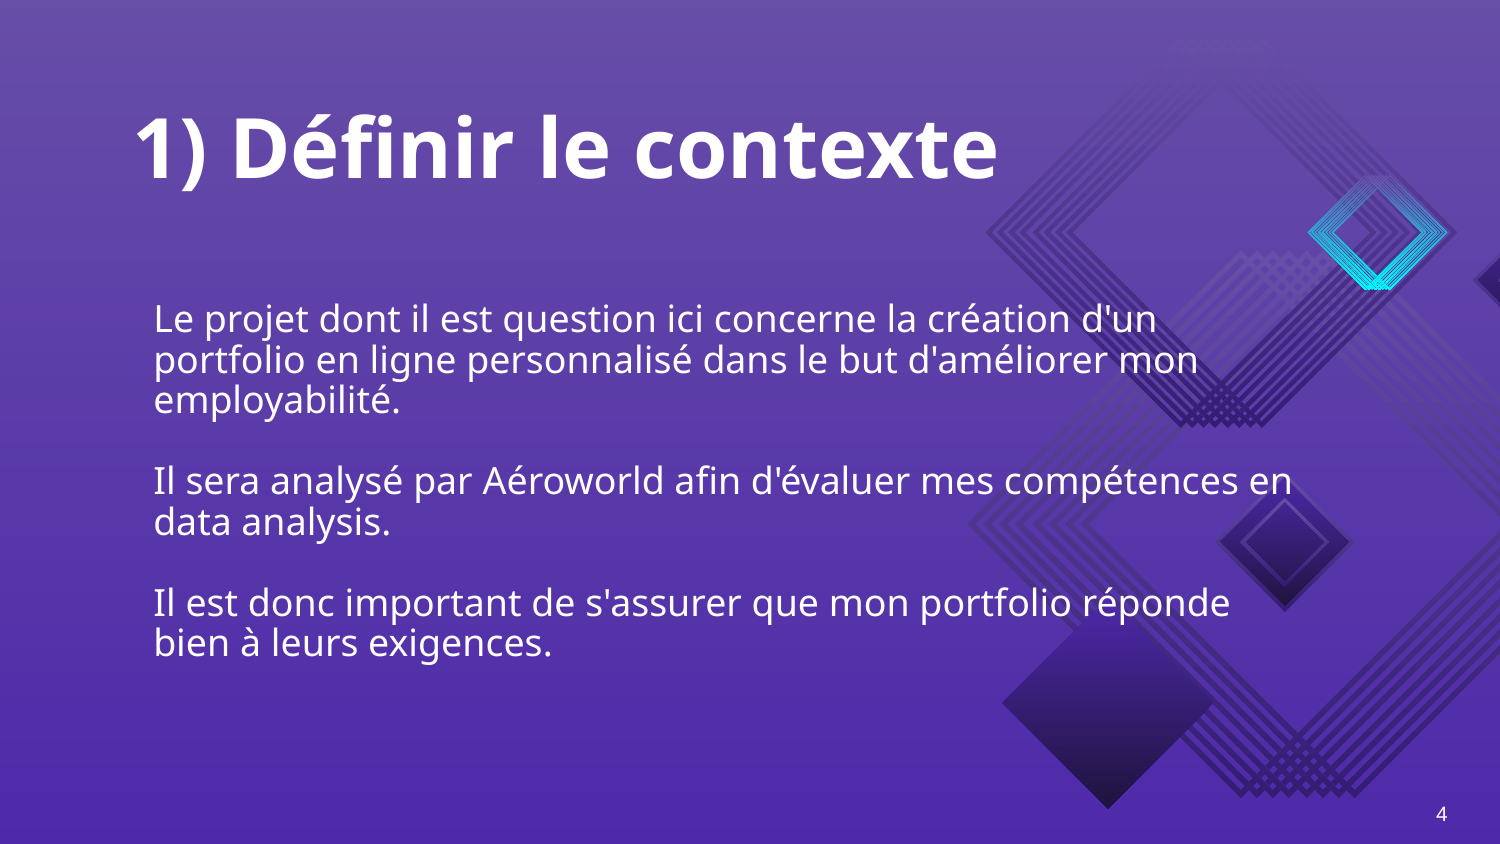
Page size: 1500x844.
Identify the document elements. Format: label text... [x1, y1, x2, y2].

title 1) Définir le contexte [116, 80, 1147, 294]
text_box 4 [1421, 793, 1458, 834]
text_box Le projet dont il est question ici concerne la création d'un portfolio en ligne personnalisé dans le but d'améliorer mon employabilité. Il sera analysé par Aéroworld afin d'évaluer mes compétences en data analysis. Il est donc important de s'assurer que mon portfolio réponde bien à leurs exigences. [138, 293, 1329, 757]
